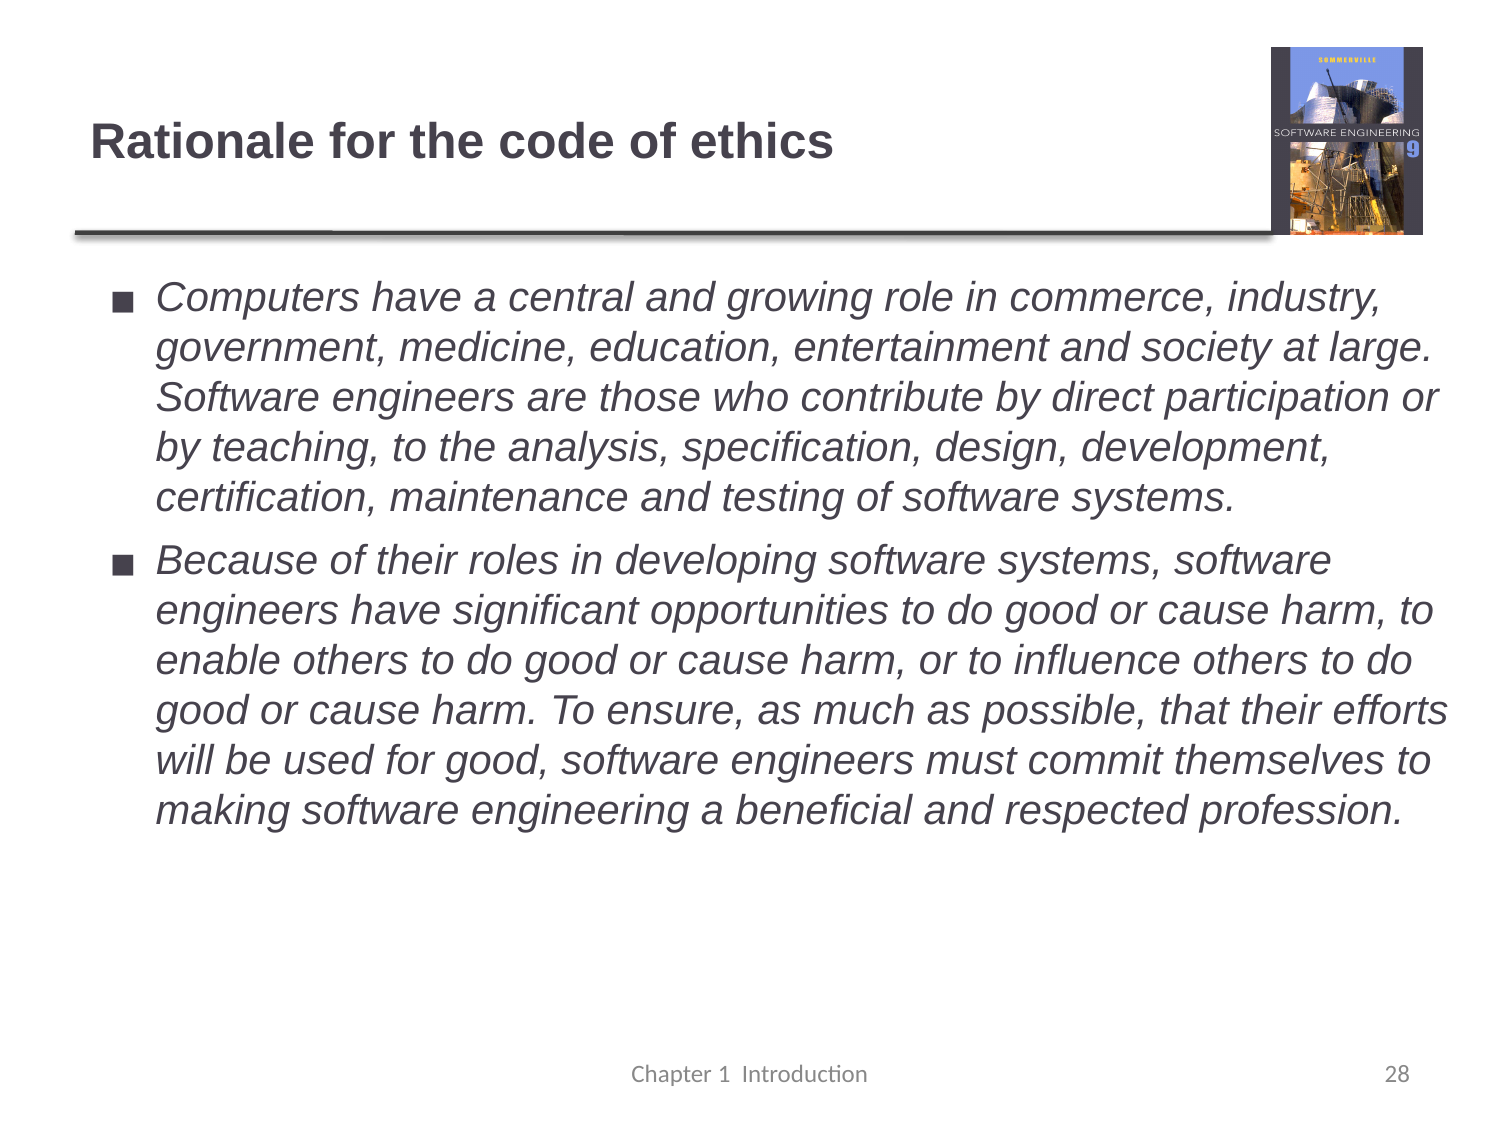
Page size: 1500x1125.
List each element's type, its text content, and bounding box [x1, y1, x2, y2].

slide_number ‹#› [1074, 1042, 1425, 1103]
list Computers have a central and growing role in commerce, industry, government, medicine, education, entertainment and society at large. Software engineers are those who contribute by direct participation or by teaching, to the analysis, specification, design, development, certification, maintenance and testing of software systems. Because of their roles in developing software systems, software engineers have significant opportunities to do good or cause harm, to enable others to do good or cause harm, or to influence others to do good or cause harm. To ensure, as much as possible, that their efforts will be used for good, software engineers must commit themselves to making software engineering a beneficial and respected profession. [18, 262, 1472, 1043]
picture [1272, 47, 1423, 235]
footer Chapter 1 Introduction [512, 1042, 988, 1103]
title Rationale for the code of ethics [75, 45, 1272, 233]
